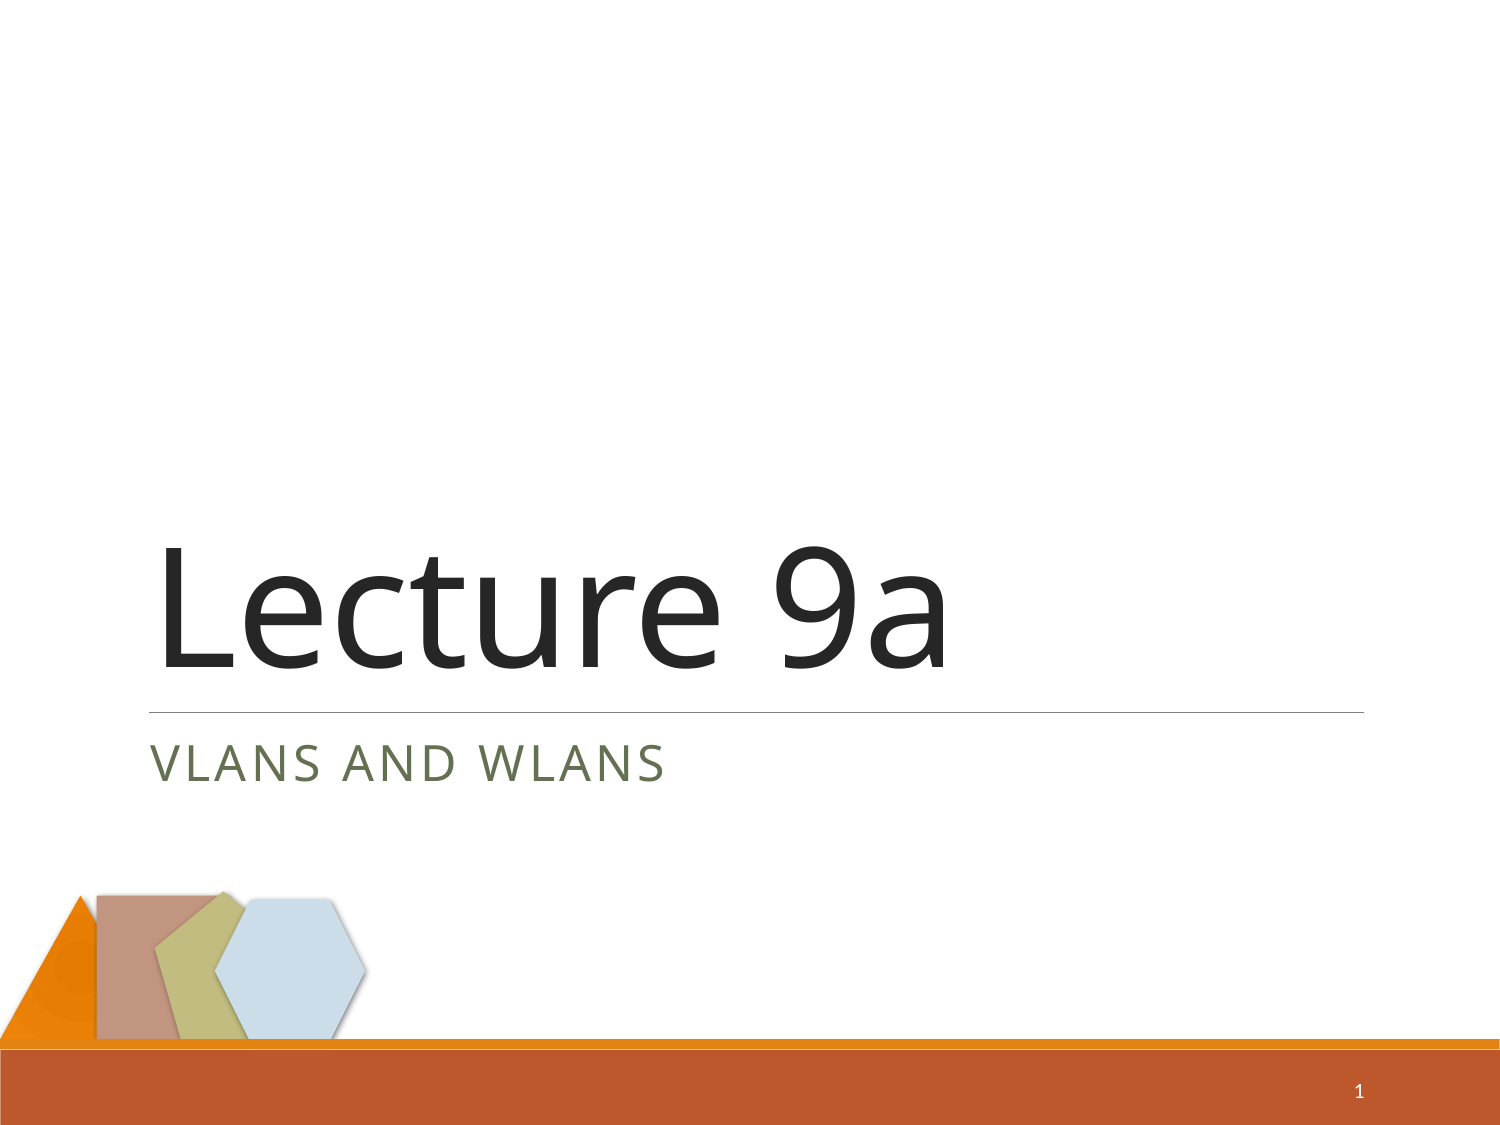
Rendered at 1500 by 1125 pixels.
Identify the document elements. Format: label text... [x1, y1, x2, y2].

title Lecture 9a [135, 124, 1373, 710]
subtitle VLANs and WLANs [135, 730, 1373, 919]
slide_number 1 [1218, 1059, 1380, 1120]
